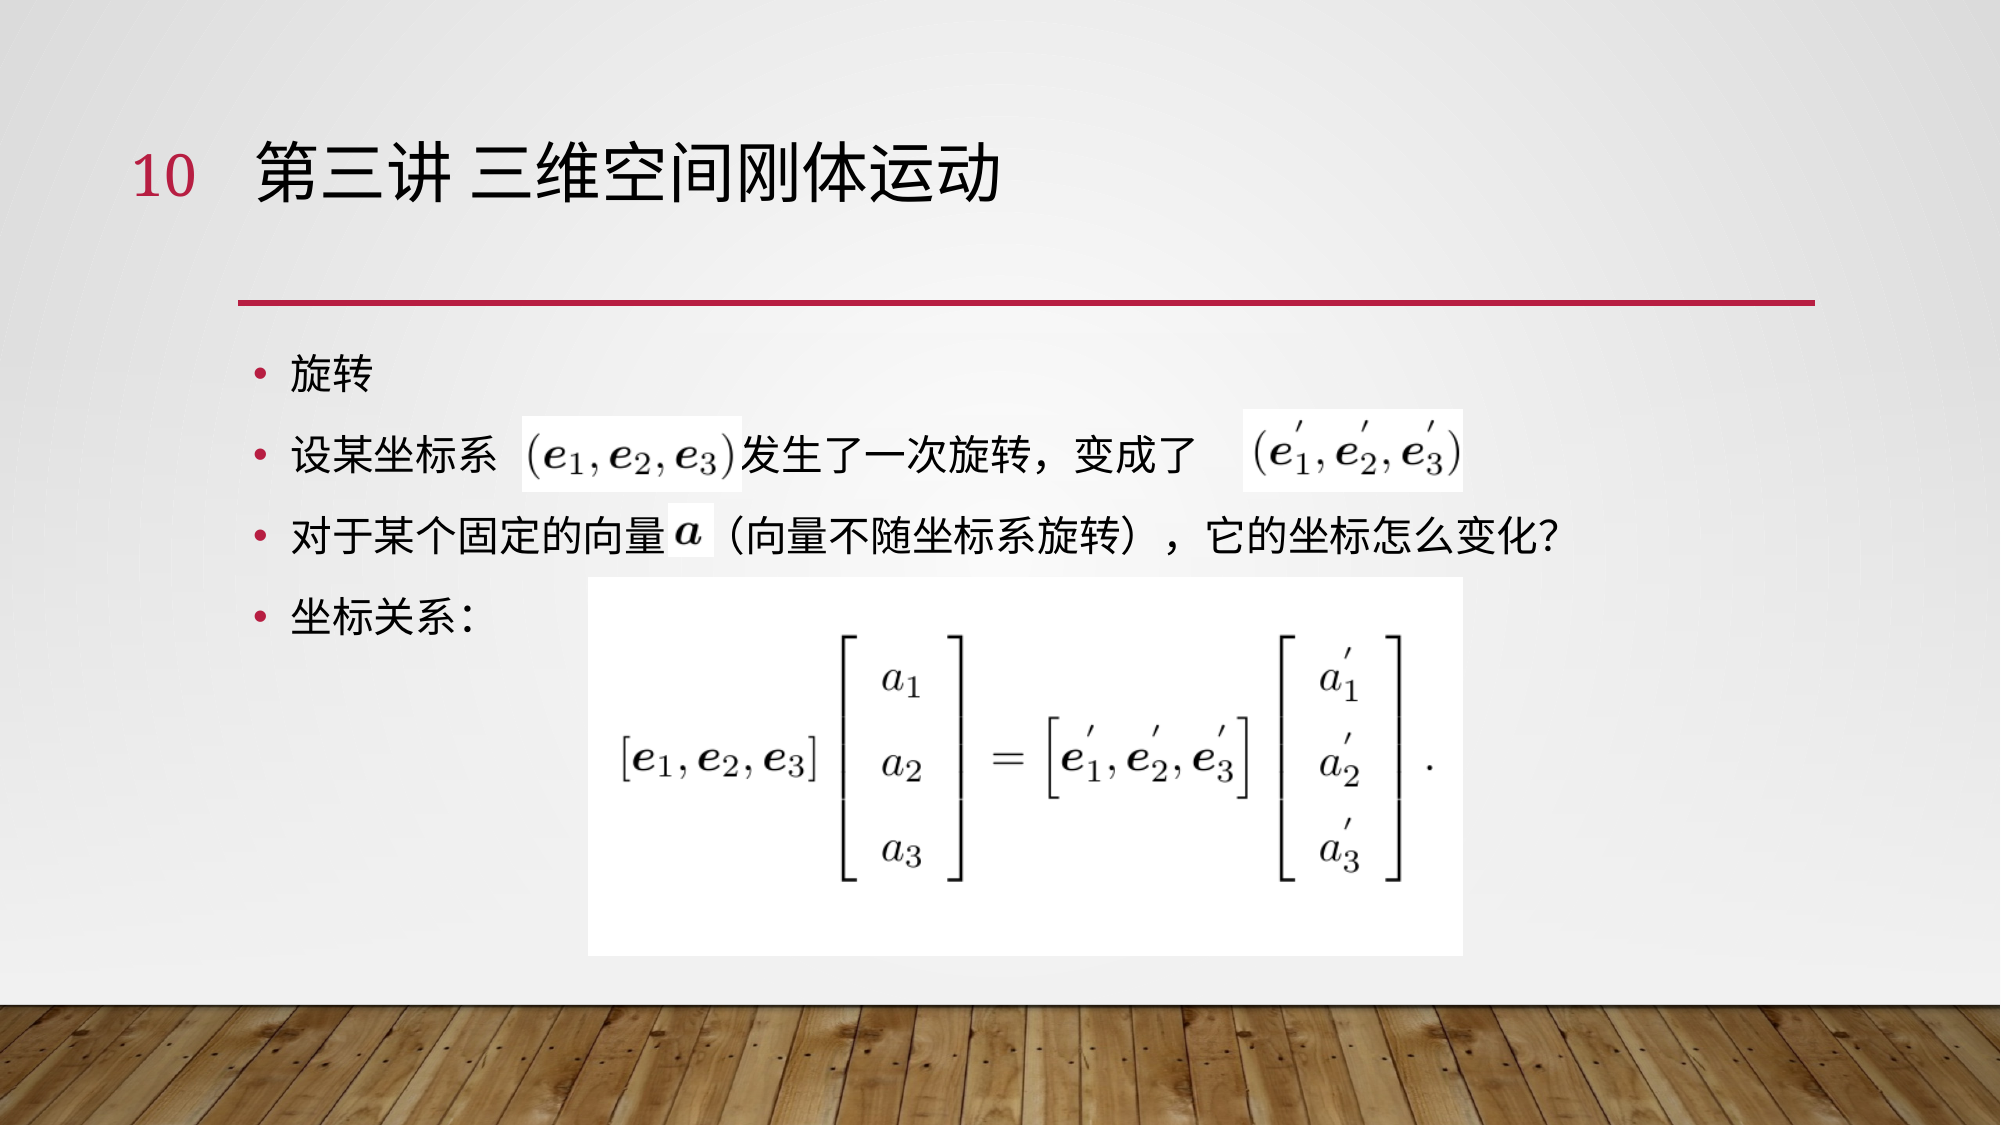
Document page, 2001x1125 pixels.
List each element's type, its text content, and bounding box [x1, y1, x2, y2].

picture [588, 577, 1463, 956]
picture [0, 1005, 2000, 1125]
picture [522, 416, 742, 492]
picture [1243, 409, 1463, 493]
slide_number 10 [78, 131, 212, 214]
list 旋转 设某坐标系 发生了一次旋转，变成了 对于某个固定的向量 （向量不随坐标系旋转），它的坐标怎么变化？ 坐标关系： [238, 330, 1800, 897]
title 第三讲 三维空间刚体运动 [238, 131, 1814, 305]
picture [668, 503, 715, 557]
